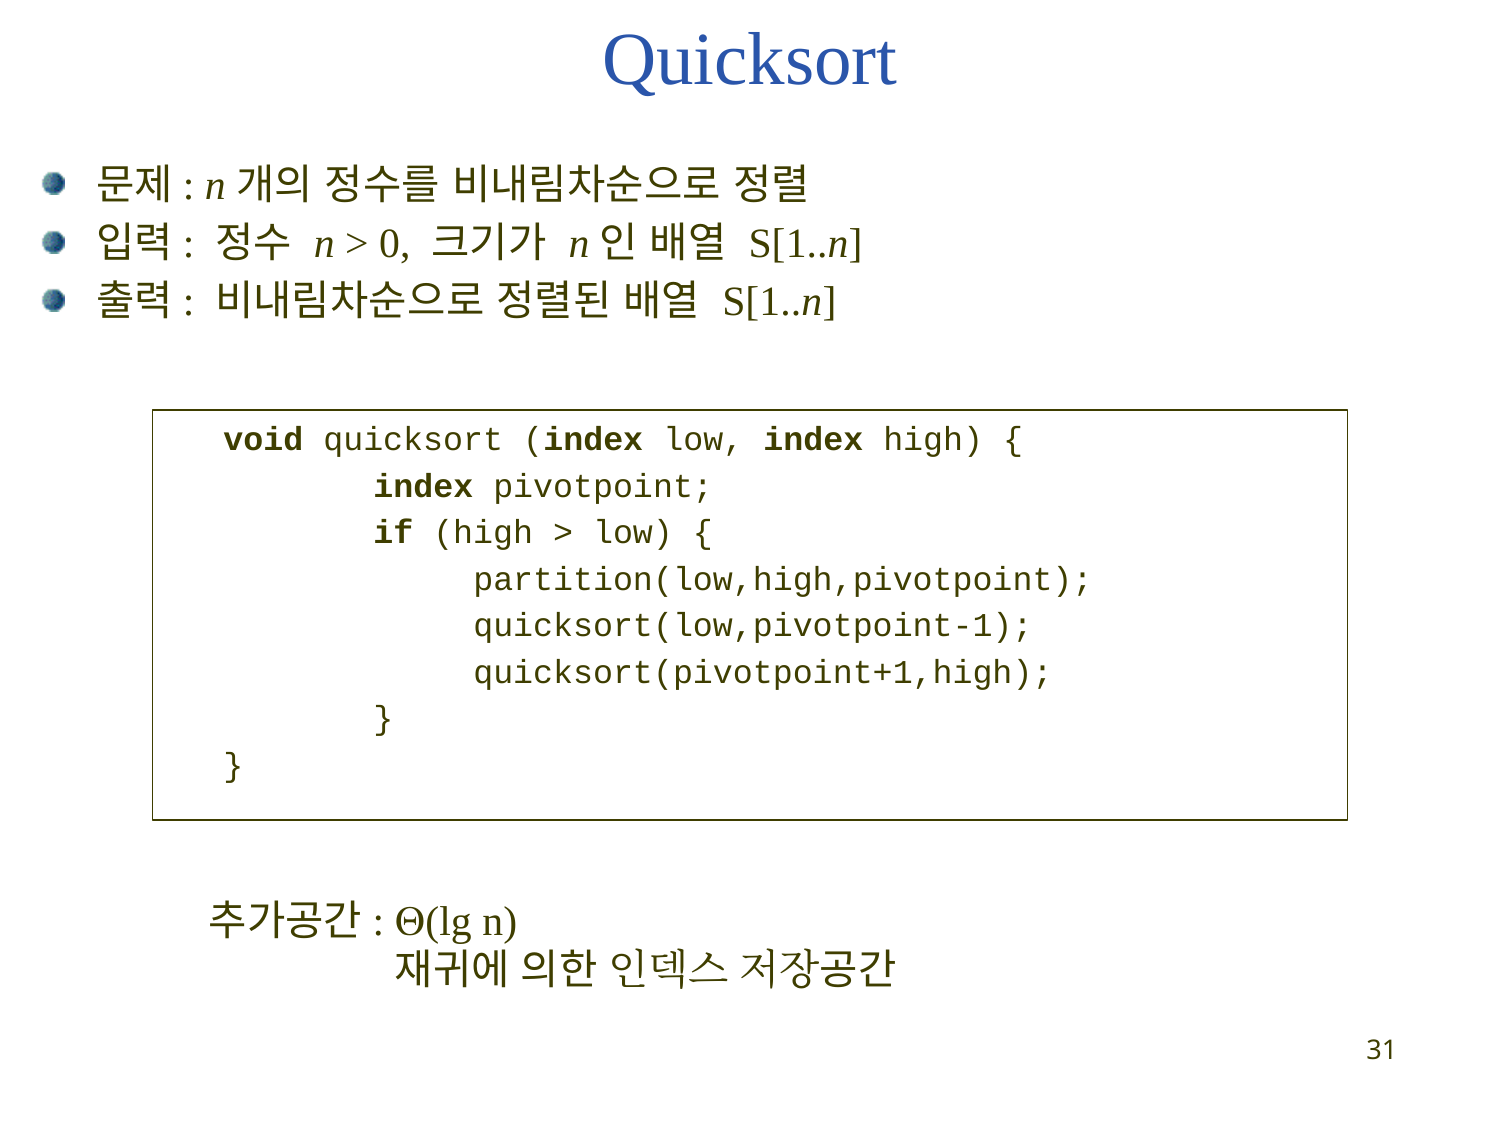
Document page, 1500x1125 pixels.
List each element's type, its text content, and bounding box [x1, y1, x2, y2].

picture [39, 169, 65, 195]
picture [39, 228, 65, 254]
slide_number 31 [1099, 1024, 1413, 1101]
text_box Quicksort [112, 12, 1388, 129]
text_box 추가공간: (lg n) 재귀에 의한 인덱스 저장공간 [193, 885, 1257, 1001]
text_box 문제: n개의 정수를 비내림차순으로 정렬 입력: 정수 n > 0, 크기가 n인 배열 S[1..n] 출력: 비내림차순으로 정렬된 배열 S[1..n] [24, 149, 1475, 340]
text_box void quicksort (index low, index high) { index pivotpoint; if (high > low) { partition(low,high,pivotpoint); quicksort(low,pivotpoint-1); quicksort(pivotpoint+1,high); } } [152, 410, 1348, 821]
picture [39, 286, 65, 312]
